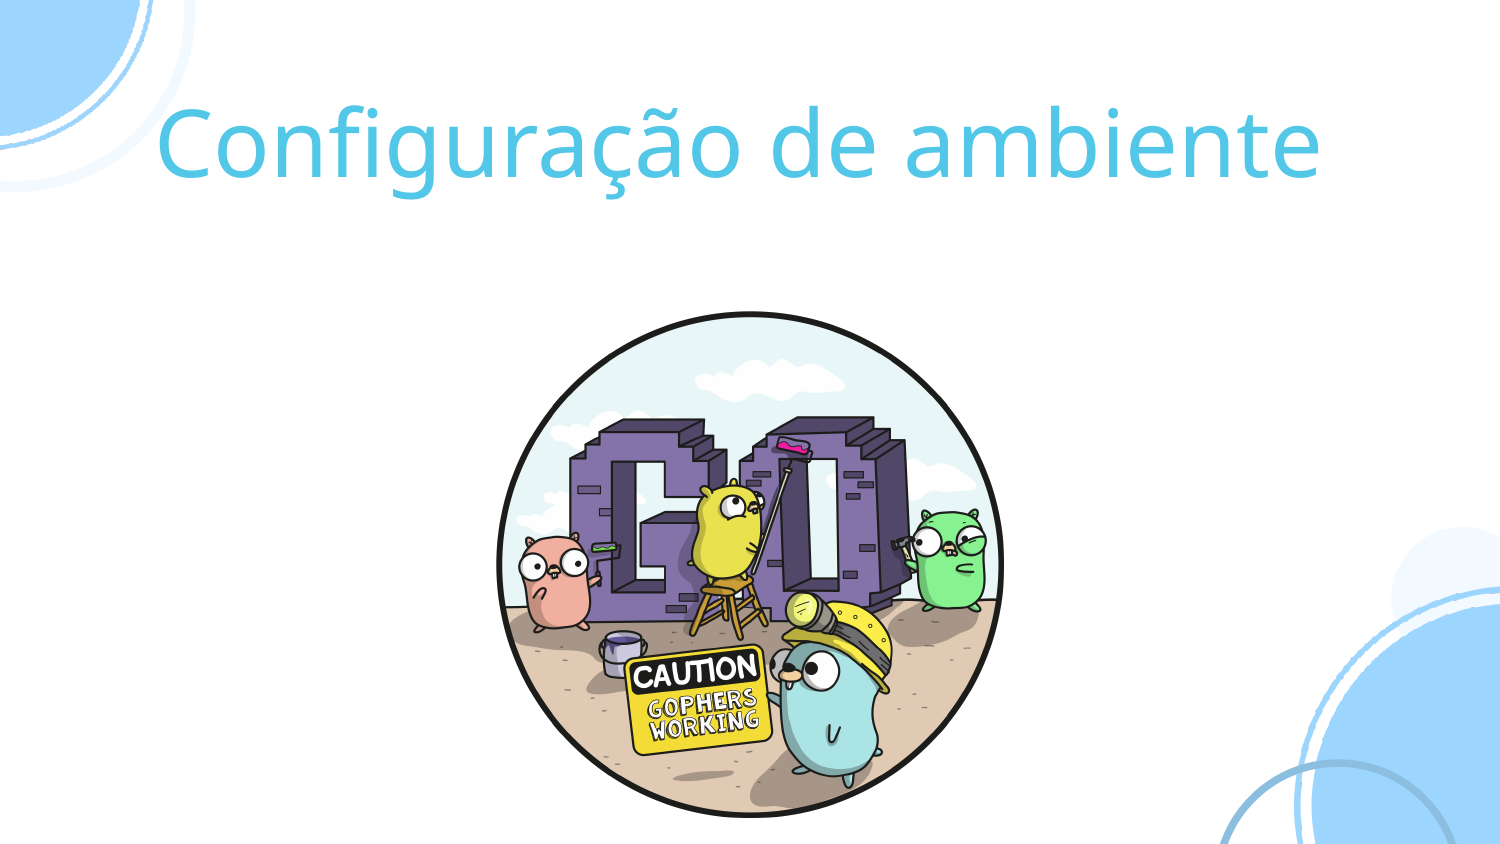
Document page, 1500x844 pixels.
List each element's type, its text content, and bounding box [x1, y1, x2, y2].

picture [496, 311, 1004, 819]
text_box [0, 0, 196, 193]
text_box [1213, 526, 1500, 844]
text_box Configuração de ambiente [198, 73, 1377, 197]
